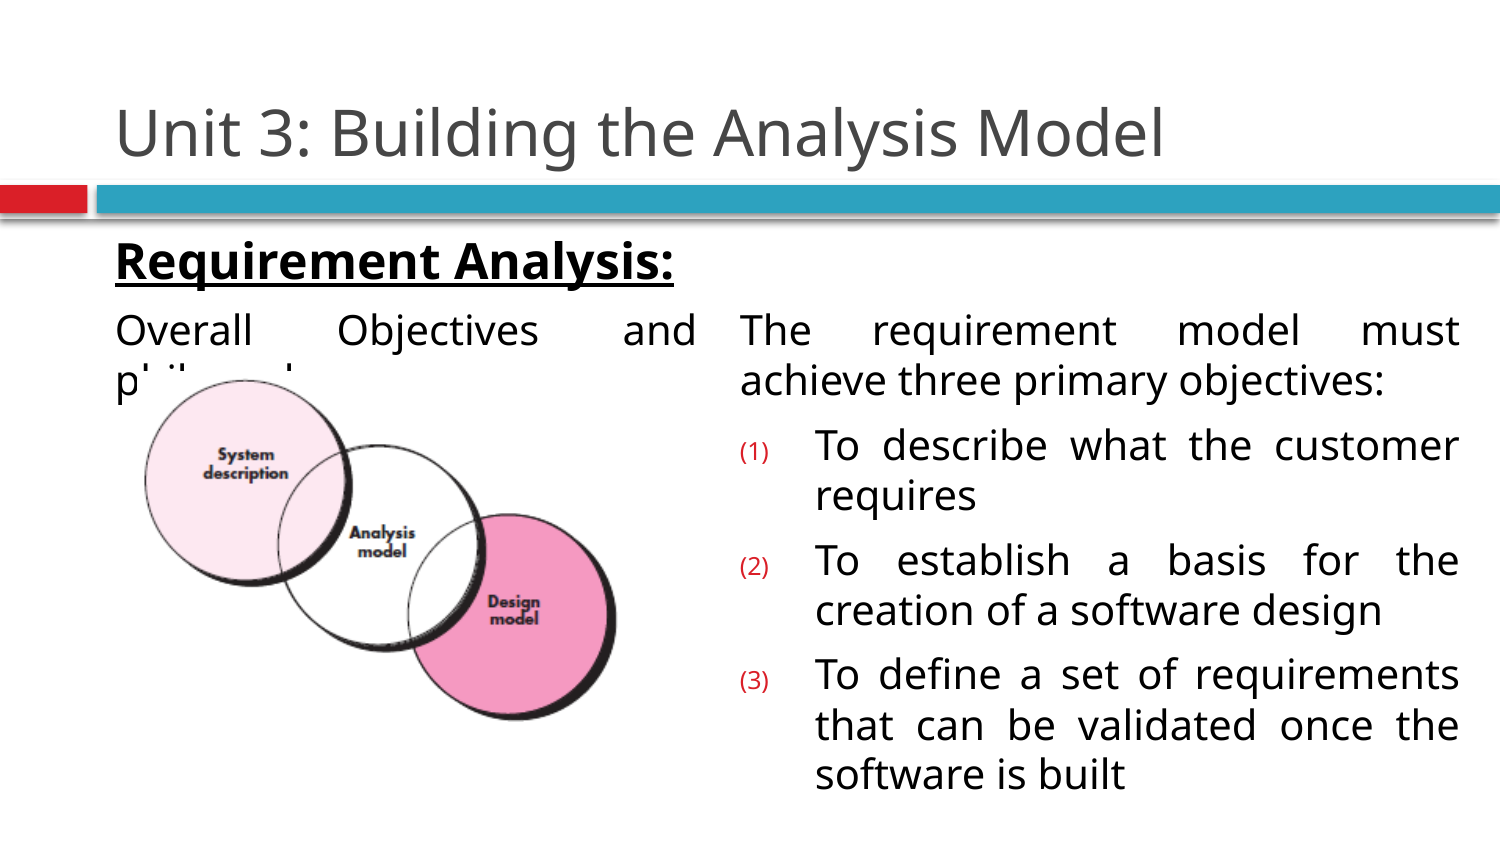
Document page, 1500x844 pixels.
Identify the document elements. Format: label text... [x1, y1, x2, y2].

list Requirement Analysis: Overall Objectives and philosophy [99, 221, 713, 822]
list The requirement model must achieve three primary objectives: To describe what the customer requires To establish a basis for the creation of a software design To define a set of requirements that can be validated once the software is built [725, 221, 1475, 822]
picture [137, 371, 621, 723]
title Unit 3: Building the Analysis Model [99, 46, 1438, 177]
